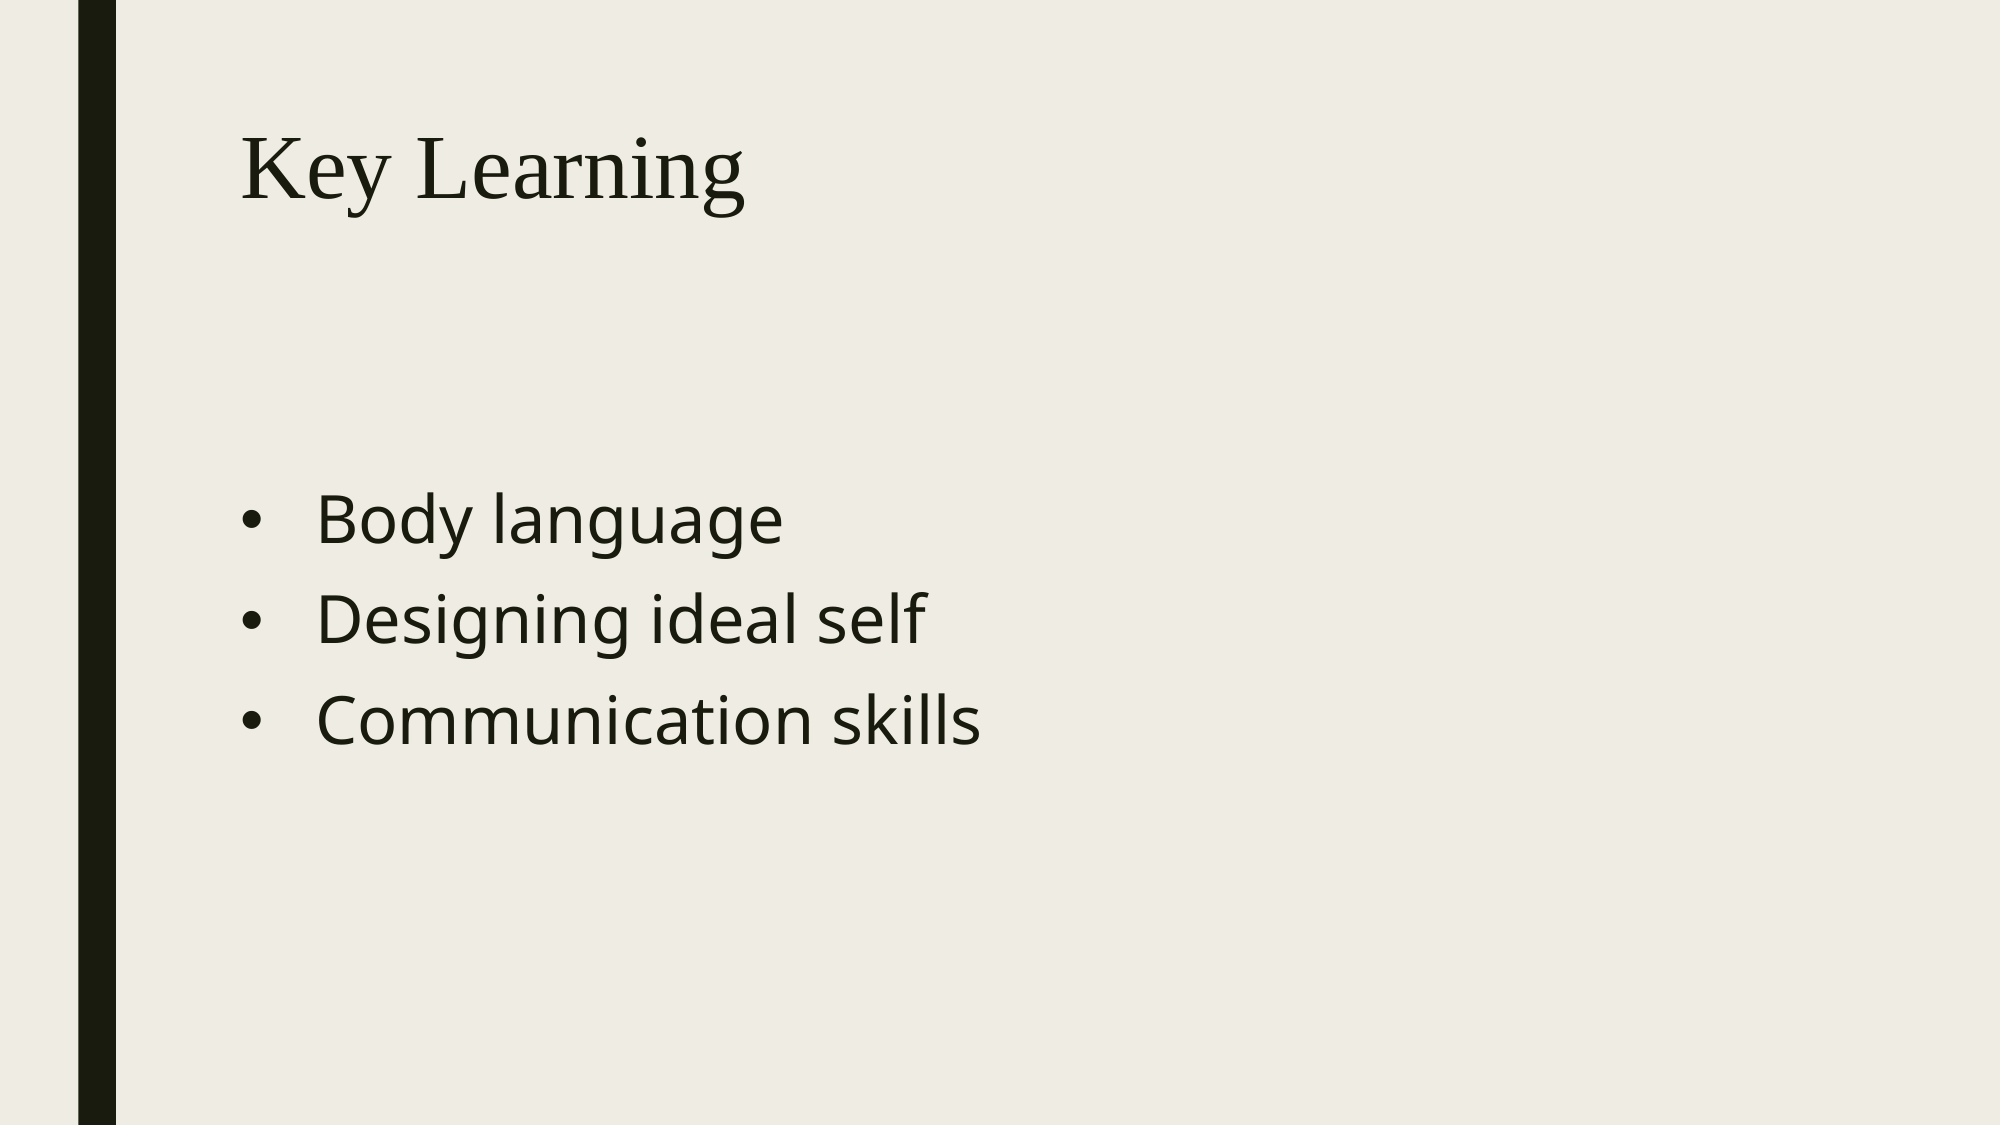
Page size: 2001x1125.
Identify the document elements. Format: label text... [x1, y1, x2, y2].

list Body language Designing ideal self Communication skills [225, 375, 1800, 963]
title Key Learning [225, 112, 1800, 357]
